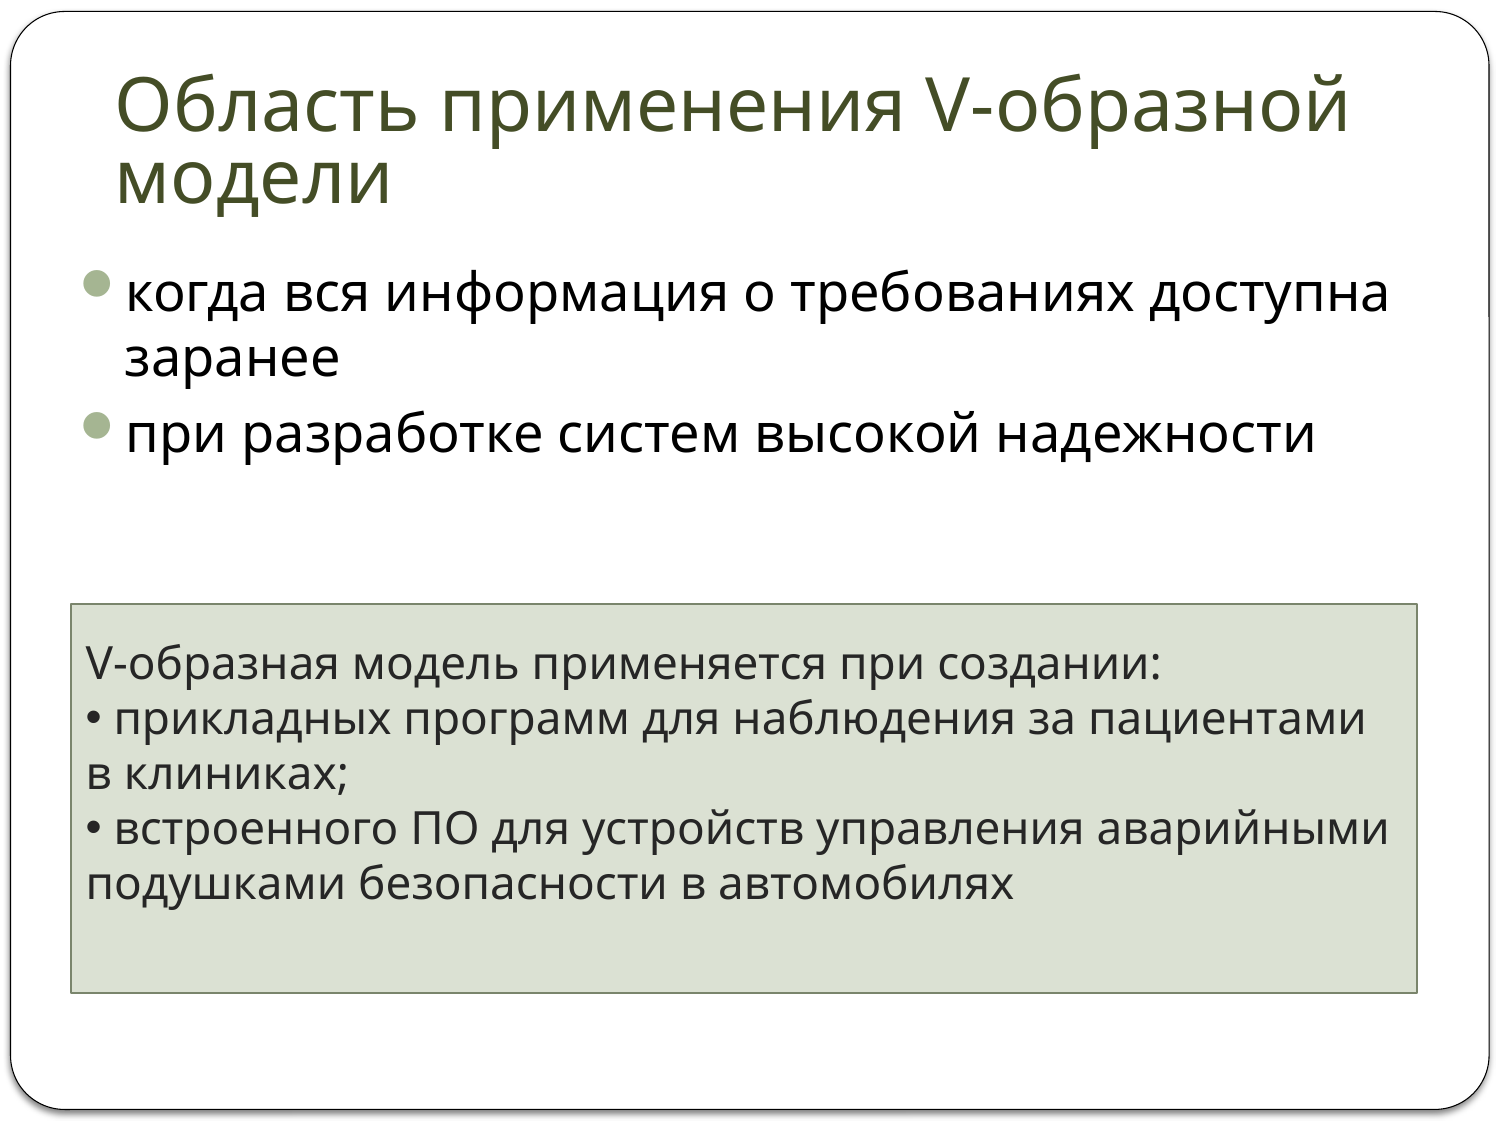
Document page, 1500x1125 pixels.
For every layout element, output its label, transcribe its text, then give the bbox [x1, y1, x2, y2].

title Область применения V-образной модели [100, 45, 1425, 233]
text_box V-образная модель применяется при создании: прикладных программ для наблюдения за пациентами в клиниках; встроенного ПО для устройств управления аварийными подушками безопасности в автомобилях [70, 603, 1418, 994]
list когда вся информация о требованиях доступна заранее при разработке систем высокой надежности [64, 249, 1415, 548]
